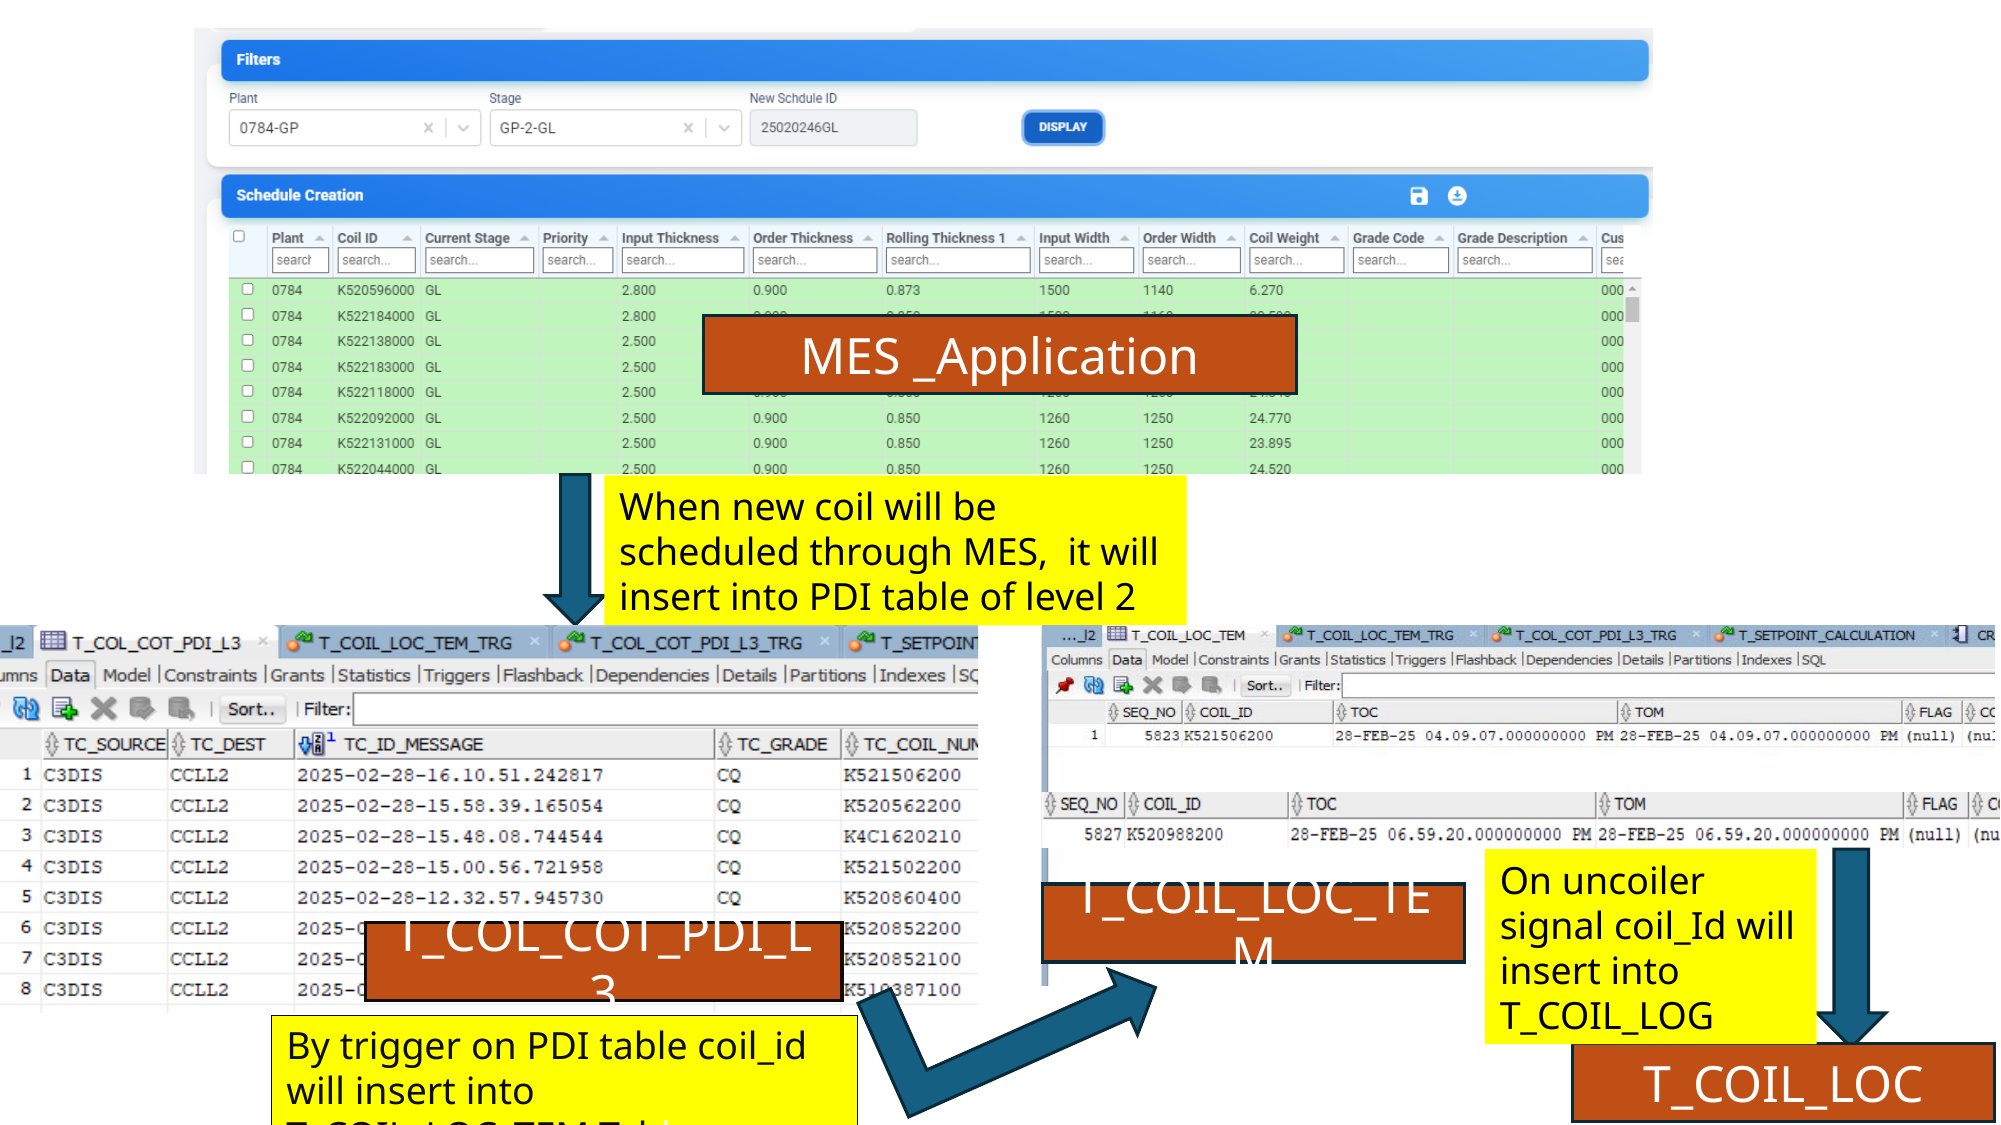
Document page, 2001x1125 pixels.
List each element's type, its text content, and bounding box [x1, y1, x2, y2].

picture [193, 28, 1654, 474]
text_box By trigger on PDI table coil_id will insert into T_COIL_LOC_TEM Table [271, 1016, 858, 1125]
picture [0, 625, 979, 1016]
text_box On uncoiler signal coil_Id will insert into T_COIL_LOG [1484, 987, 1817, 1045]
text_box [1817, 987, 1890, 1042]
text_box When new coil will be scheduled through MES, it will insert into PDI table of level 2 [604, 475, 1187, 626]
text_box [542, 474, 604, 625]
text_box [862, 987, 1158, 1119]
picture [1040, 625, 2000, 987]
text_box T_COIL_LOC [1571, 1042, 1996, 1123]
